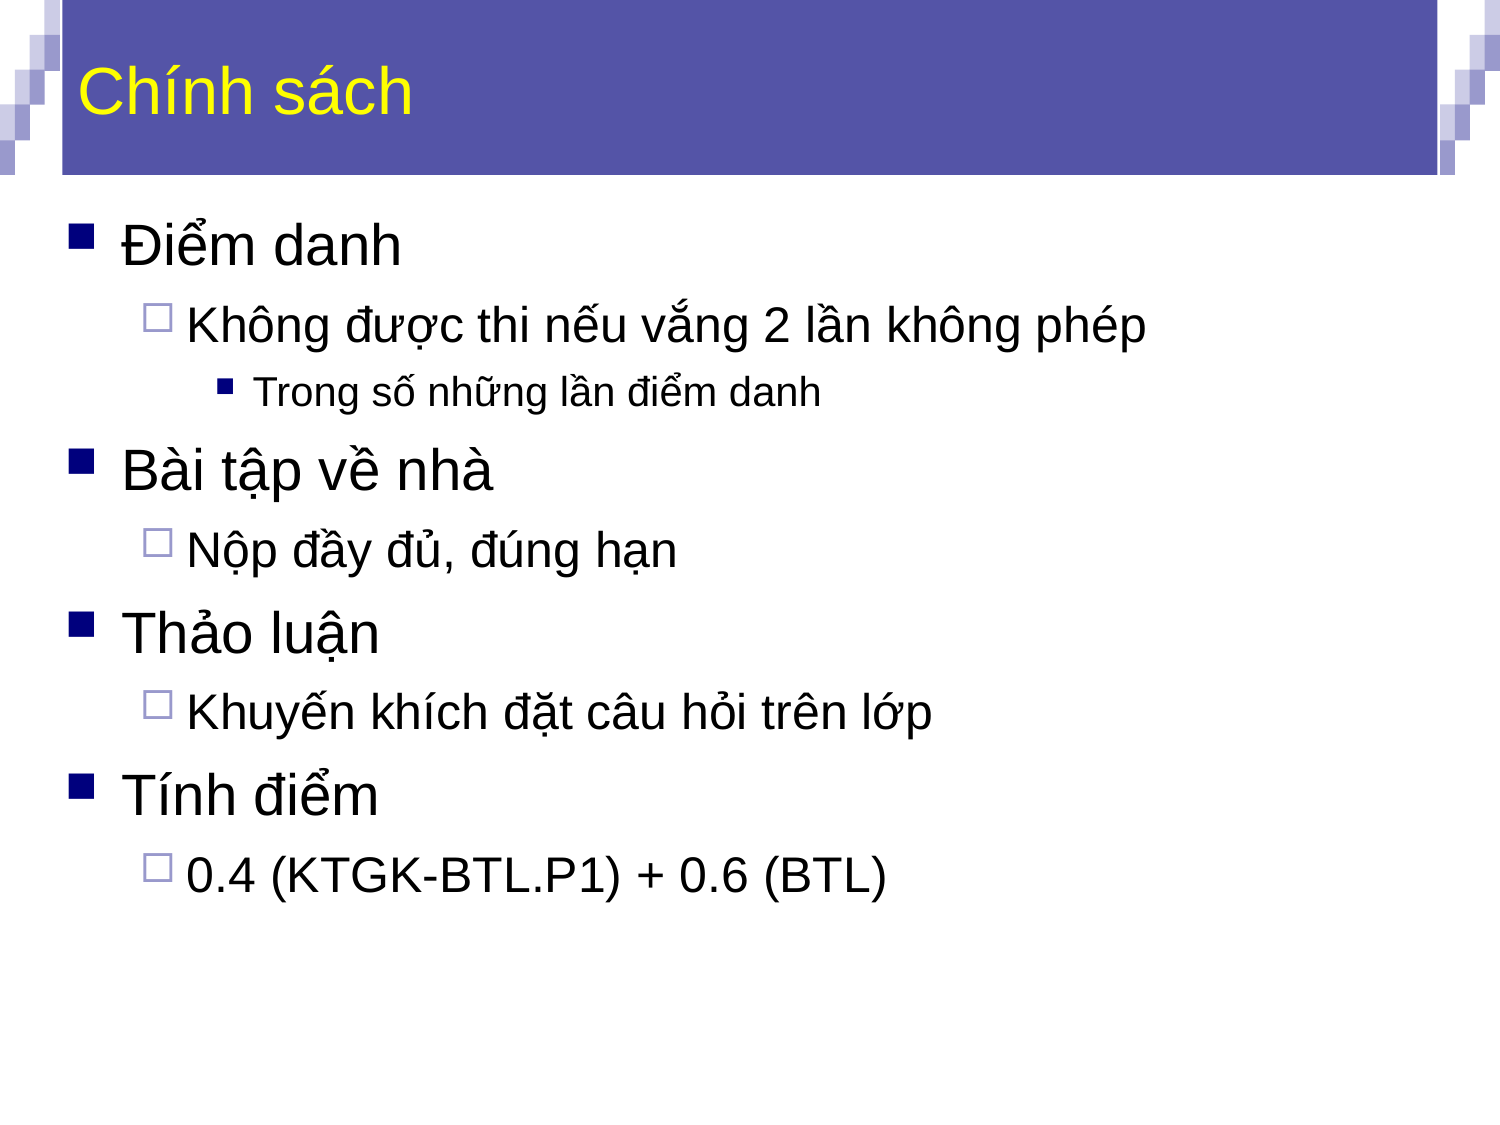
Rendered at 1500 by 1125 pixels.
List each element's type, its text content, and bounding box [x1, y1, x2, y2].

list Điểm danh Không được thi nếu vắng 2 lần không phép Trong số những lần điểm danh Bài tập về nhà Nộp đầy đủ, đúng hạn Thảo luận Khuyến khích đặt câu hỏi trên lớp Tính điểm 0.4 (KTGK-BTL.P1) + 0.6 (BTL) [50, 200, 1425, 1063]
title Chính sách [62, 0, 1438, 175]
